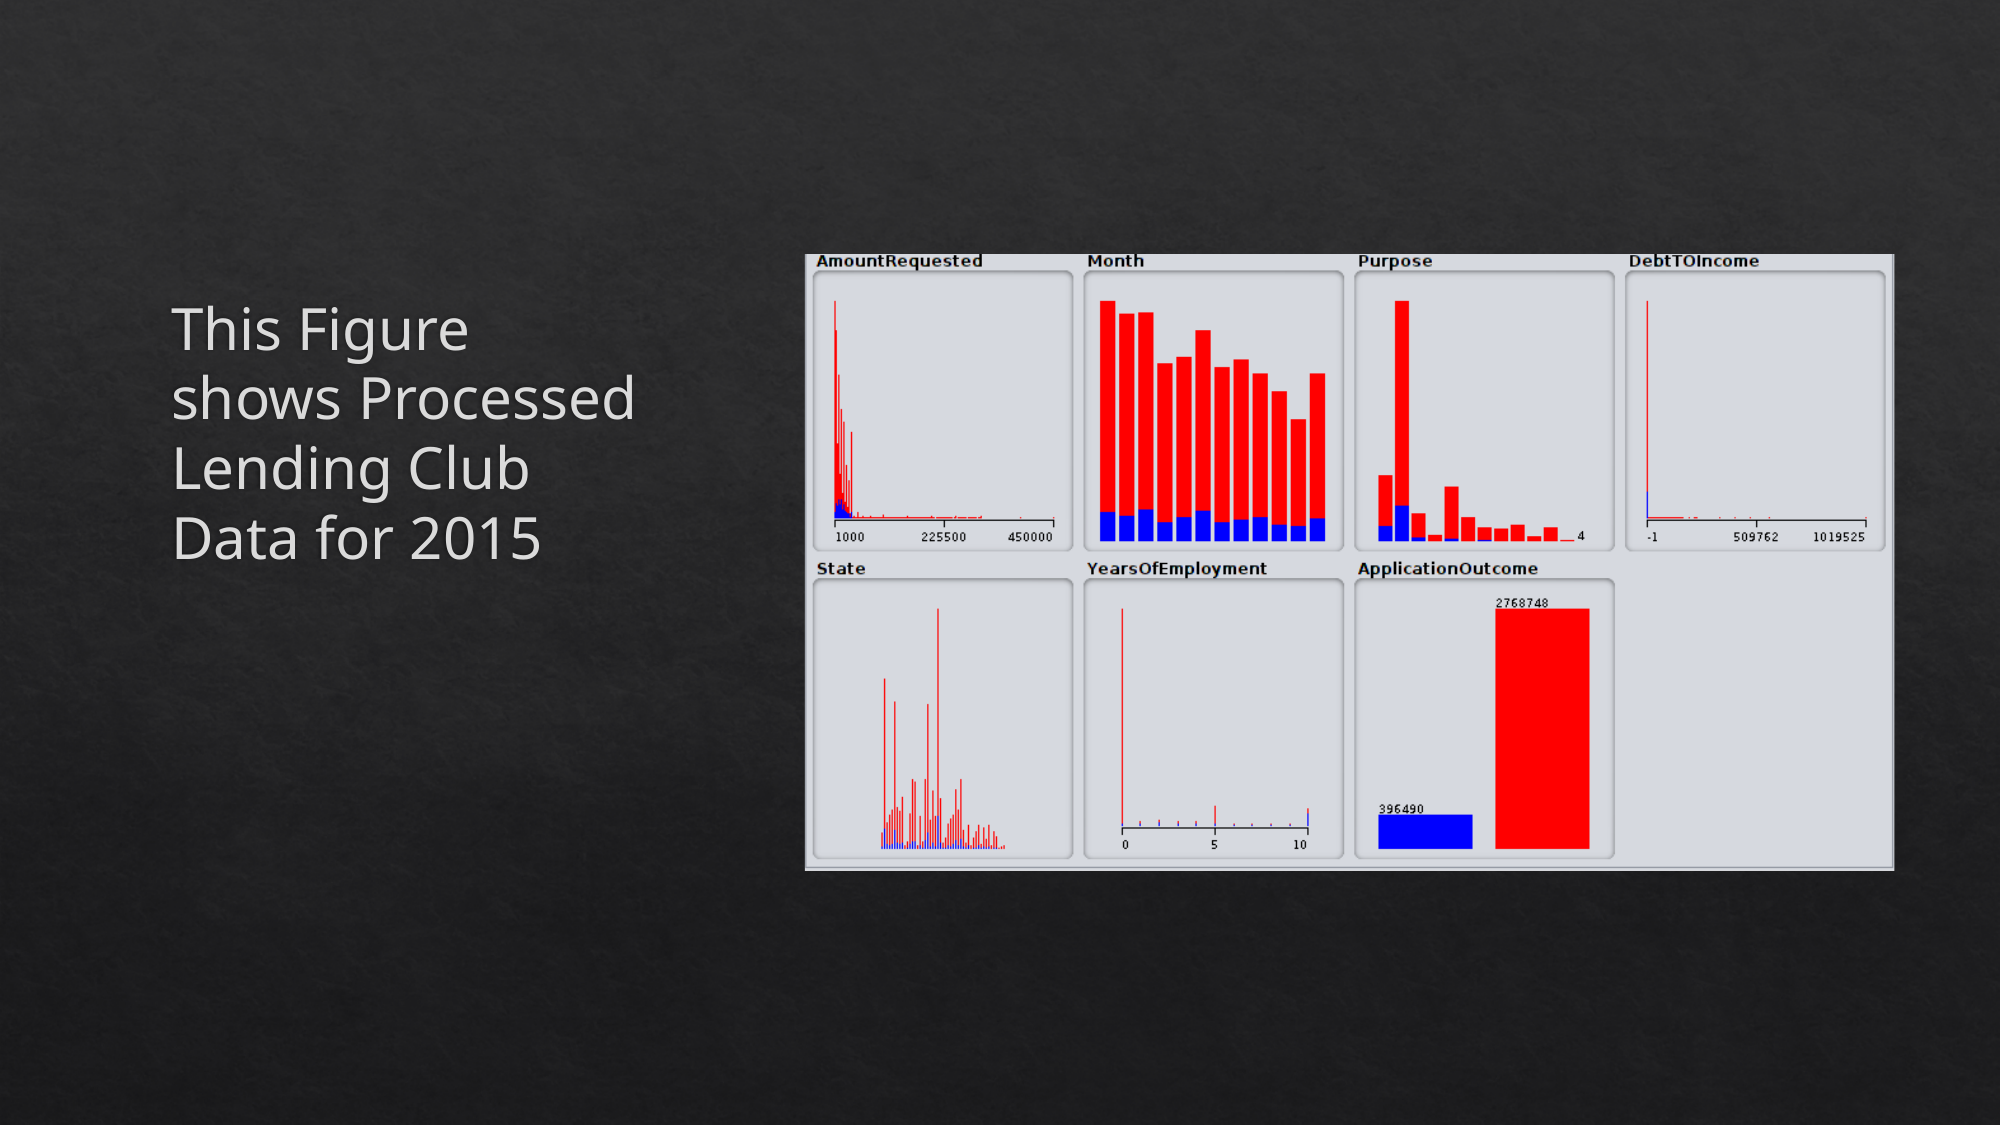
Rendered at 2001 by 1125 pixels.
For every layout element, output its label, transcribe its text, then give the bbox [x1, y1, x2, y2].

picture [804, 254, 1895, 871]
text_box [0, 0, 2000, 1125]
list This Figure shows Processed Lending Club Data for 2015 [149, 284, 655, 1020]
